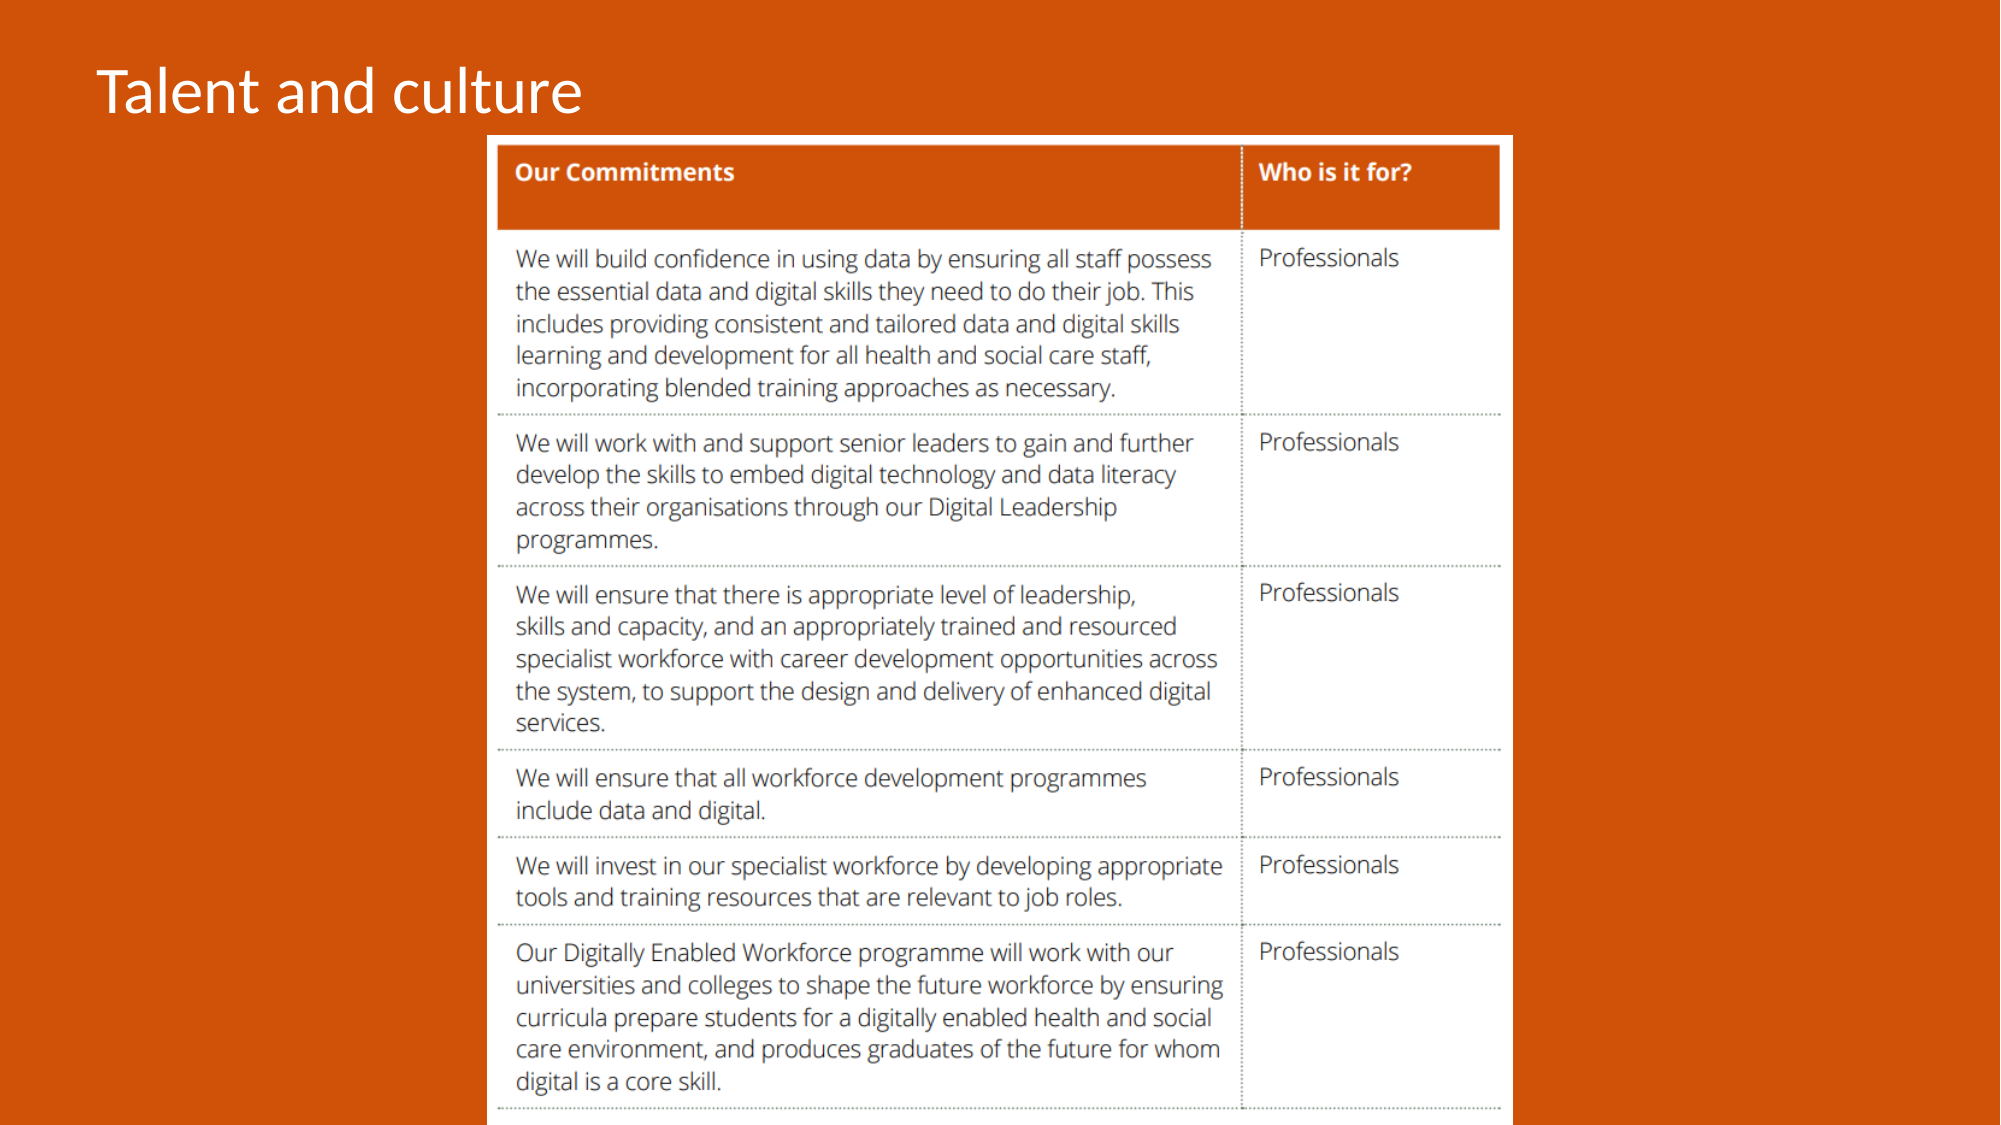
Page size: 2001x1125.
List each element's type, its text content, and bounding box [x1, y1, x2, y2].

text_box Talent and culture [81, 39, 1906, 135]
picture [487, 135, 1513, 1125]
